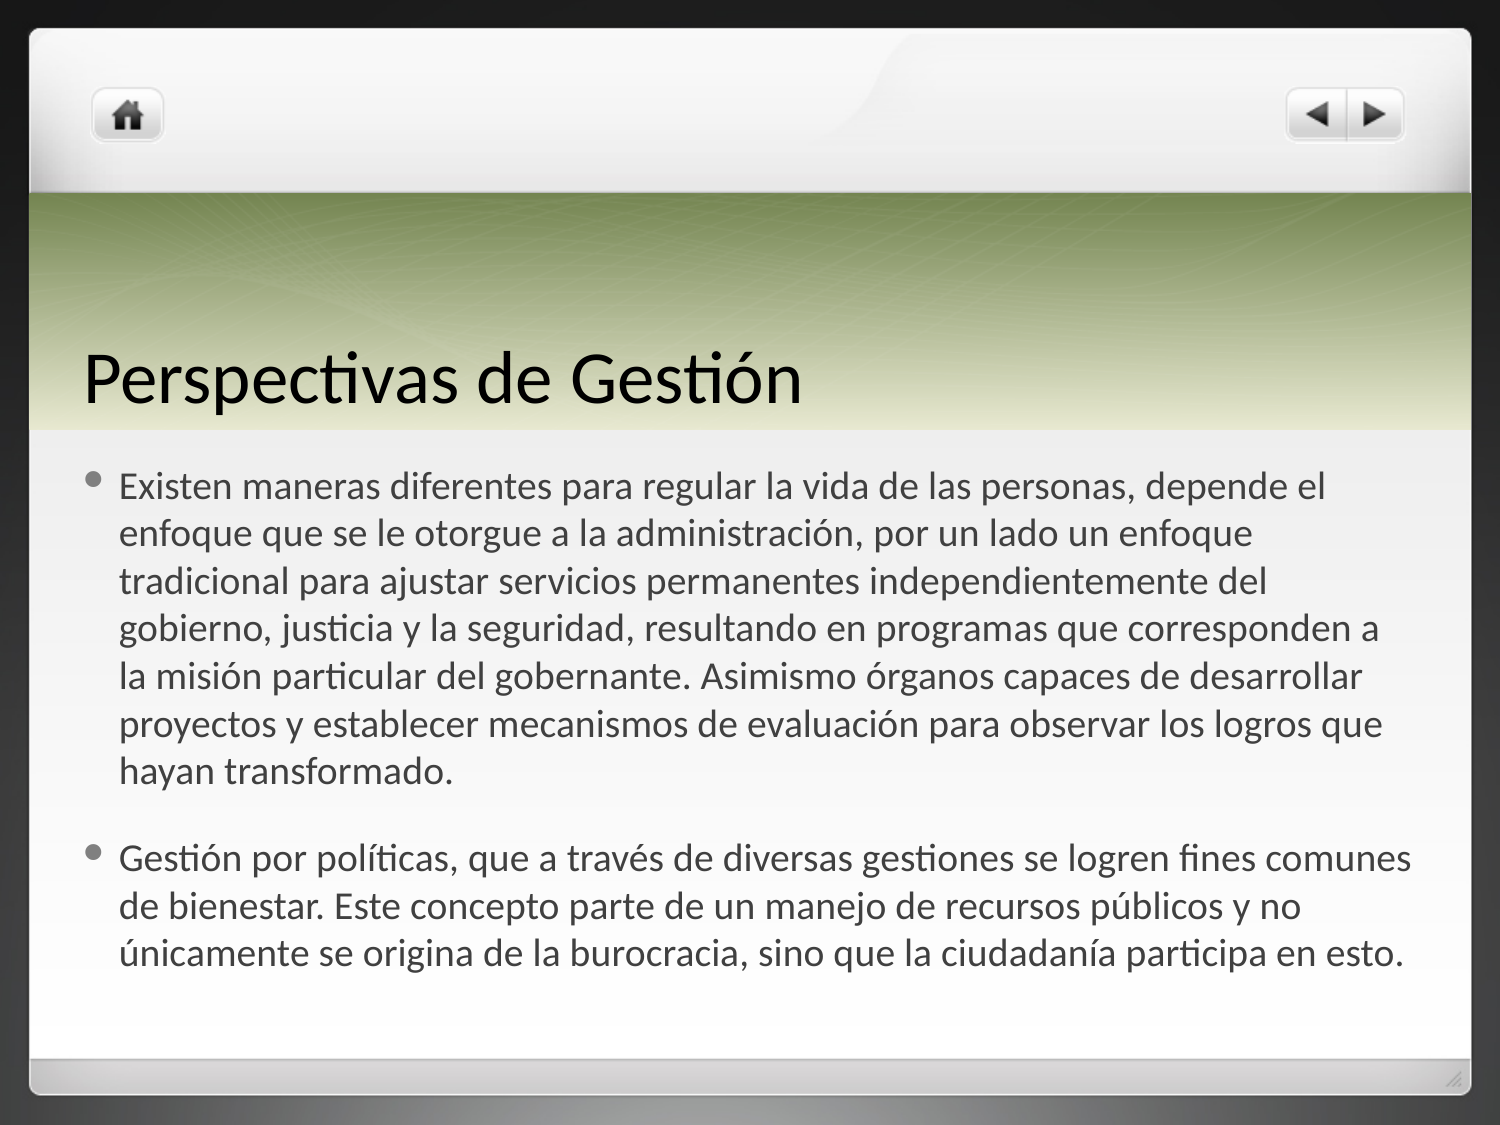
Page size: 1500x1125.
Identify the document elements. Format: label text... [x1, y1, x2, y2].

picture [0, 0, 1500, 1125]
title Perspectivas de Gestión [68, 238, 1432, 427]
list Existen maneras diferentes para regular la vida de las personas, depende el enfoque que se le otorgue a la administración, por un lado un enfoque tradicional para ajustar servicios permanentes independientemente del gobierno, justicia y la seguridad, resultando en programas que corresponden a la misión particular del gobernante. Asimismo órganos capaces de desarrollar proyectos y establecer mecanismos de evaluación para observar los logros que hayan transformado. Gestión por políticas, que a través de diversas gestiones se logren fines comunes de bienestar. Este concepto parte de un manejo de recursos públicos y no únicamente se origina de la burocracia, sino que la ciudadanía participa en esto. [68, 452, 1432, 1025]
